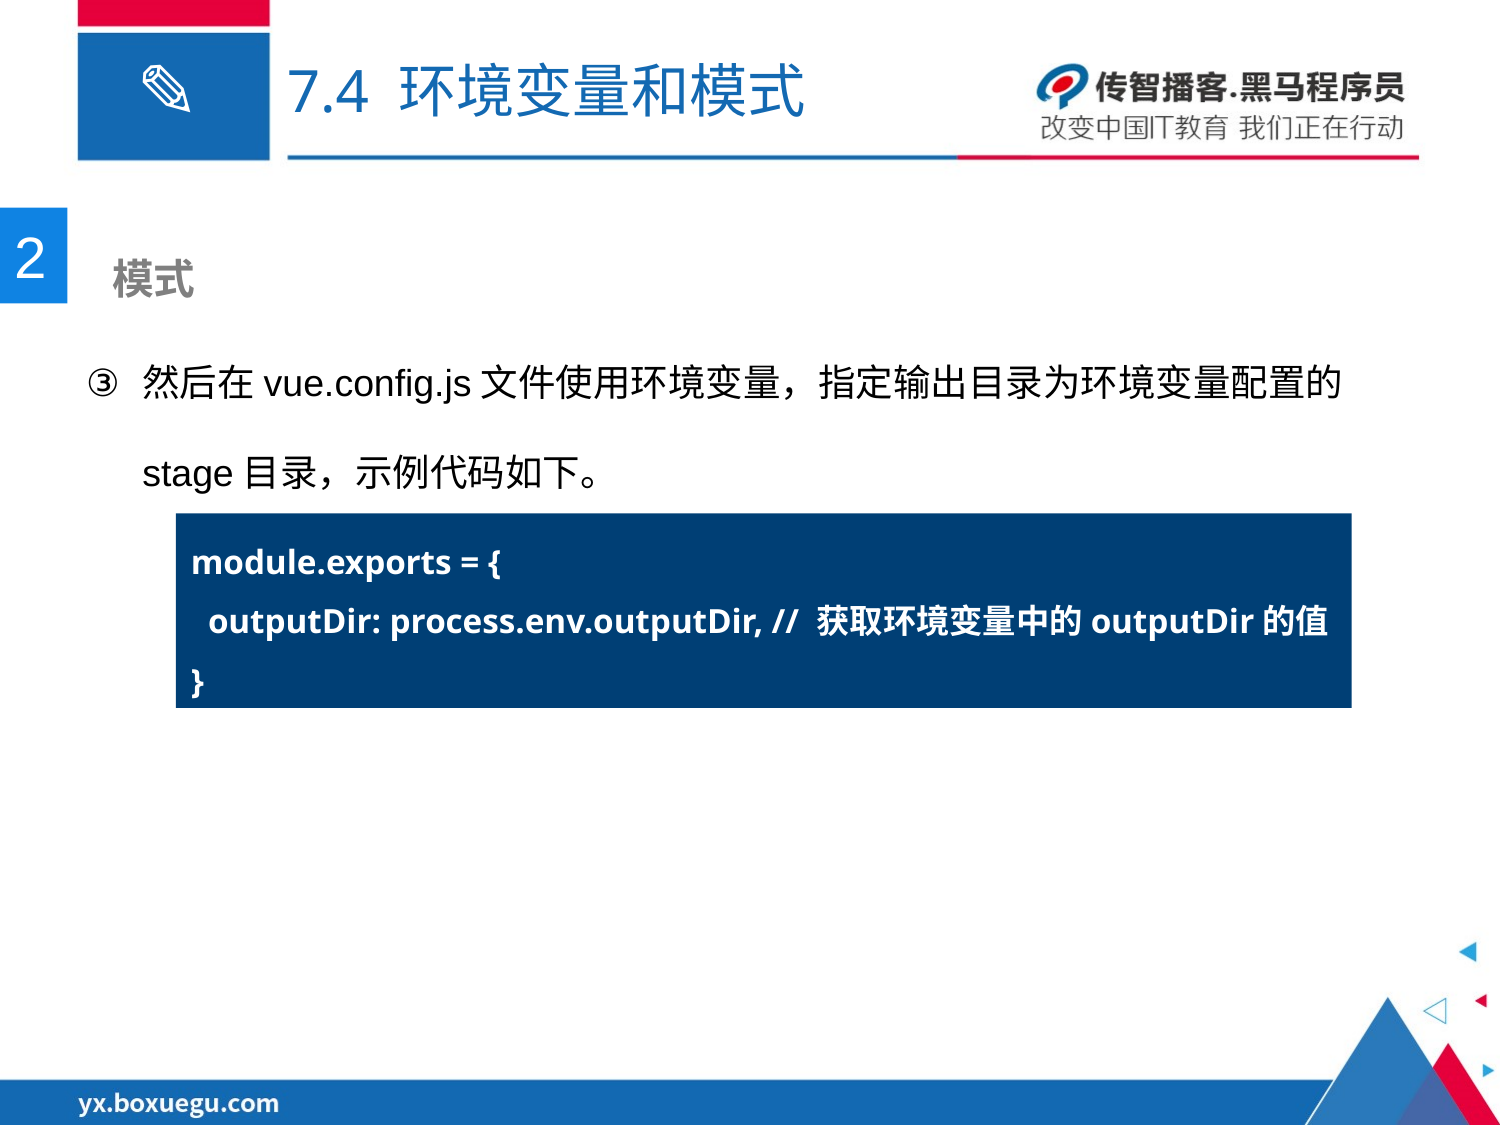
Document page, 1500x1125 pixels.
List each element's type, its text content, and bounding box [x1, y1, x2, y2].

title 7.4 环境变量和模式 [271, 25, 1046, 153]
text_box 然后在vue.config.js文件使用环境变量，指定输出目录为环境变量配置的stage目录，示例代码如下。 [71, 306, 1453, 501]
text_box module.exports = { outputDir: process.env.outputDir, // 获取环境变量中的outputDir的值 } [175, 513, 1352, 708]
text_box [0, 207, 844, 311]
picture [0, 0, 1500, 1125]
